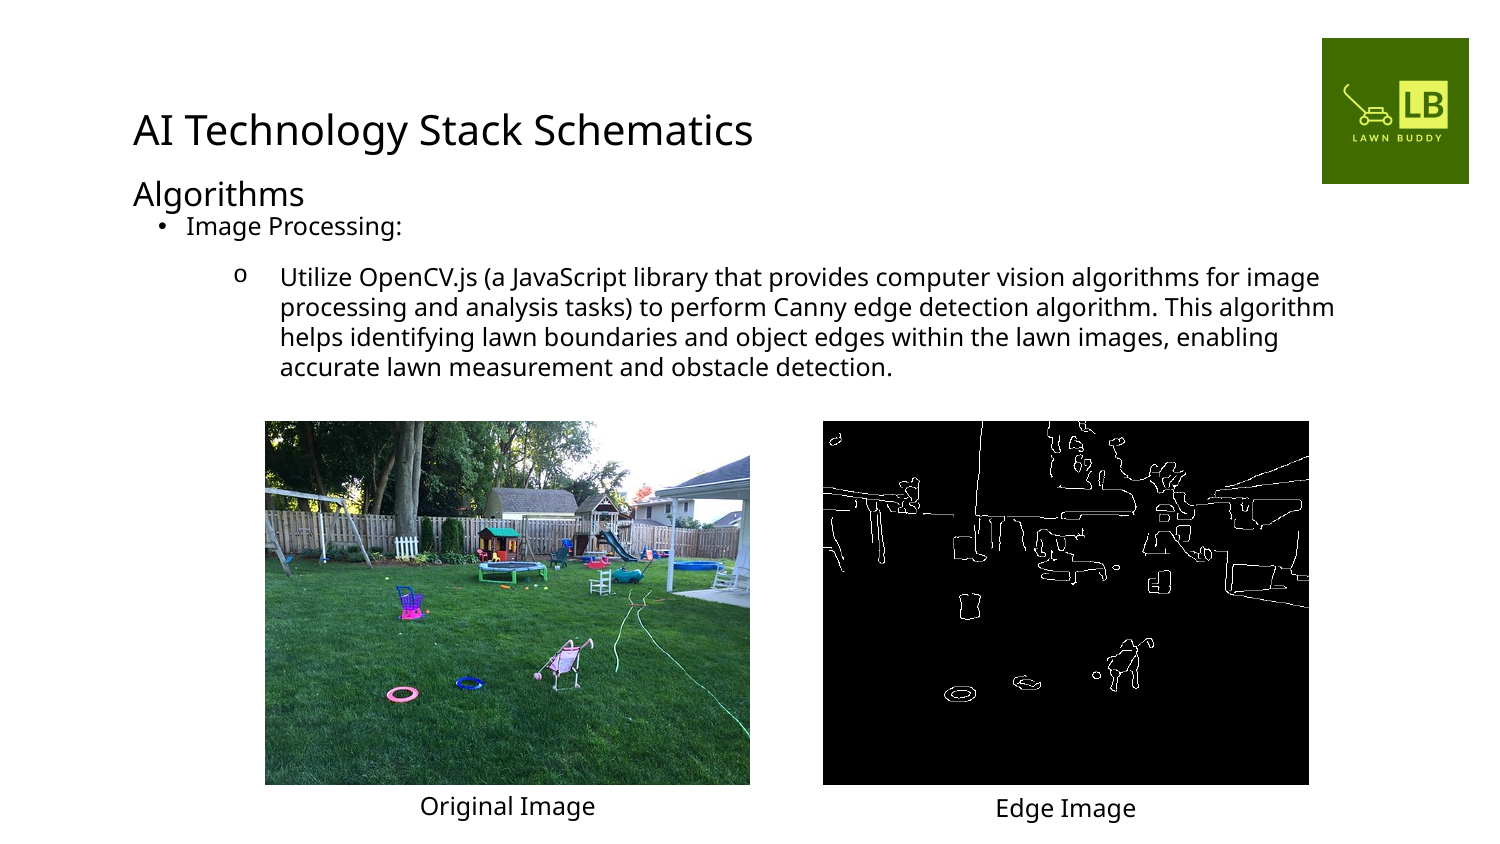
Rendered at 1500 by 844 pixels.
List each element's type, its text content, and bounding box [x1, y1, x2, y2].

title AI Technology Stack Schematics Algorithms [118, 63, 1312, 195]
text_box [265, 421, 1309, 831]
list Image Processing: Utilize OpenCV.js (a JavaScript library that provides computer vision algorithms for image processing and analysis tasks) to perform Canny edge detection algorithm. This algorithm helps identifying lawn boundaries and object edges within the lawn images, enabling accurate lawn measurement and obstacle detection. [118, 195, 1382, 806]
picture [1322, 38, 1469, 185]
